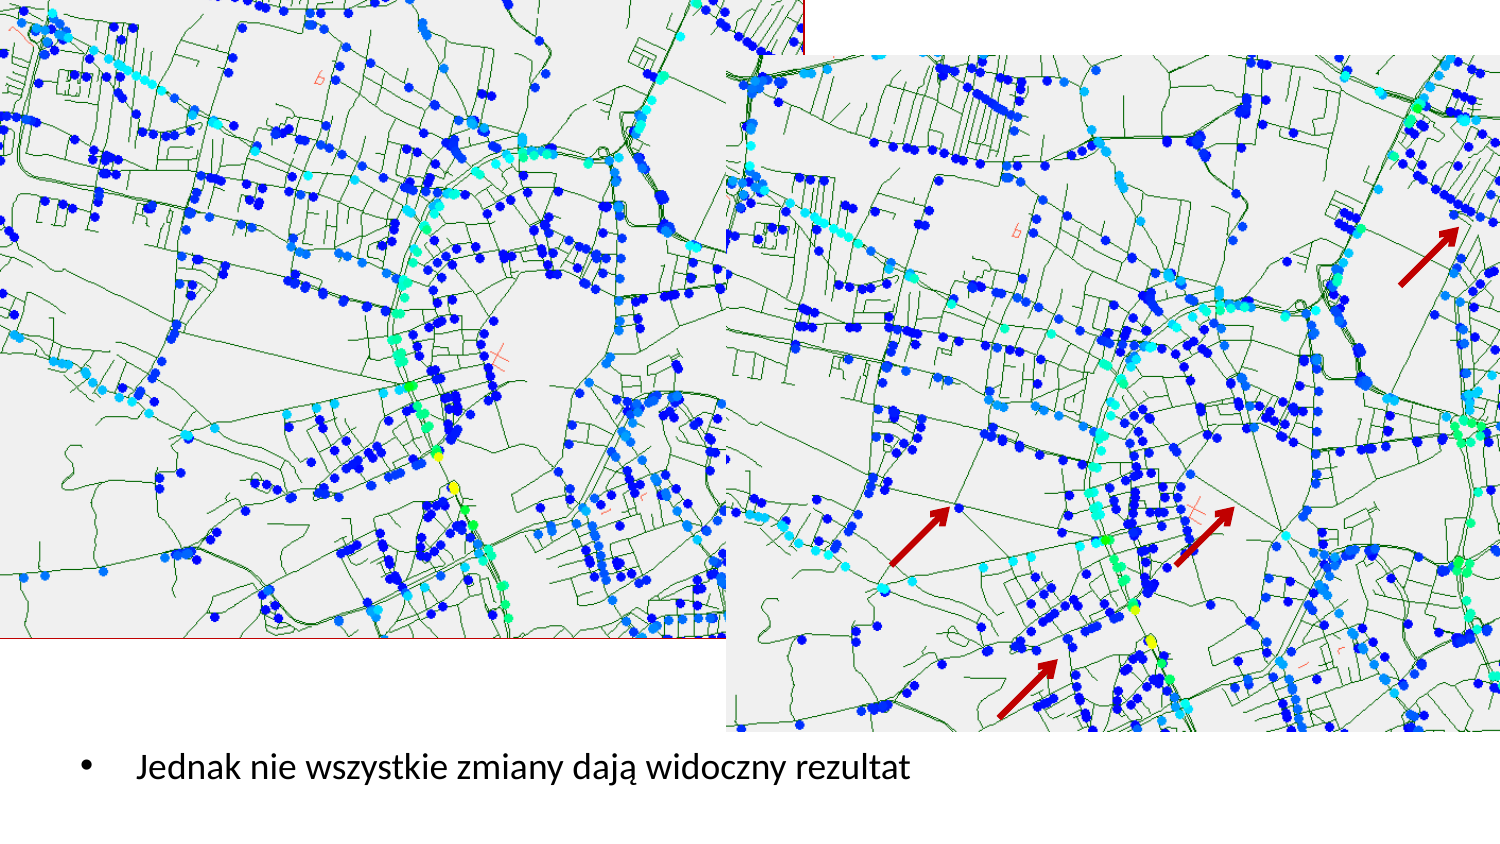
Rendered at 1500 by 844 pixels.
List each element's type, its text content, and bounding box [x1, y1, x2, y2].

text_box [1399, 226, 1460, 286]
list Jednak nie wszystkie zmiany dają widoczny rezultat [64, 734, 1424, 844]
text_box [890, 506, 951, 566]
picture [0, 0, 1500, 732]
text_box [998, 658, 1059, 719]
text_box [1175, 506, 1235, 566]
